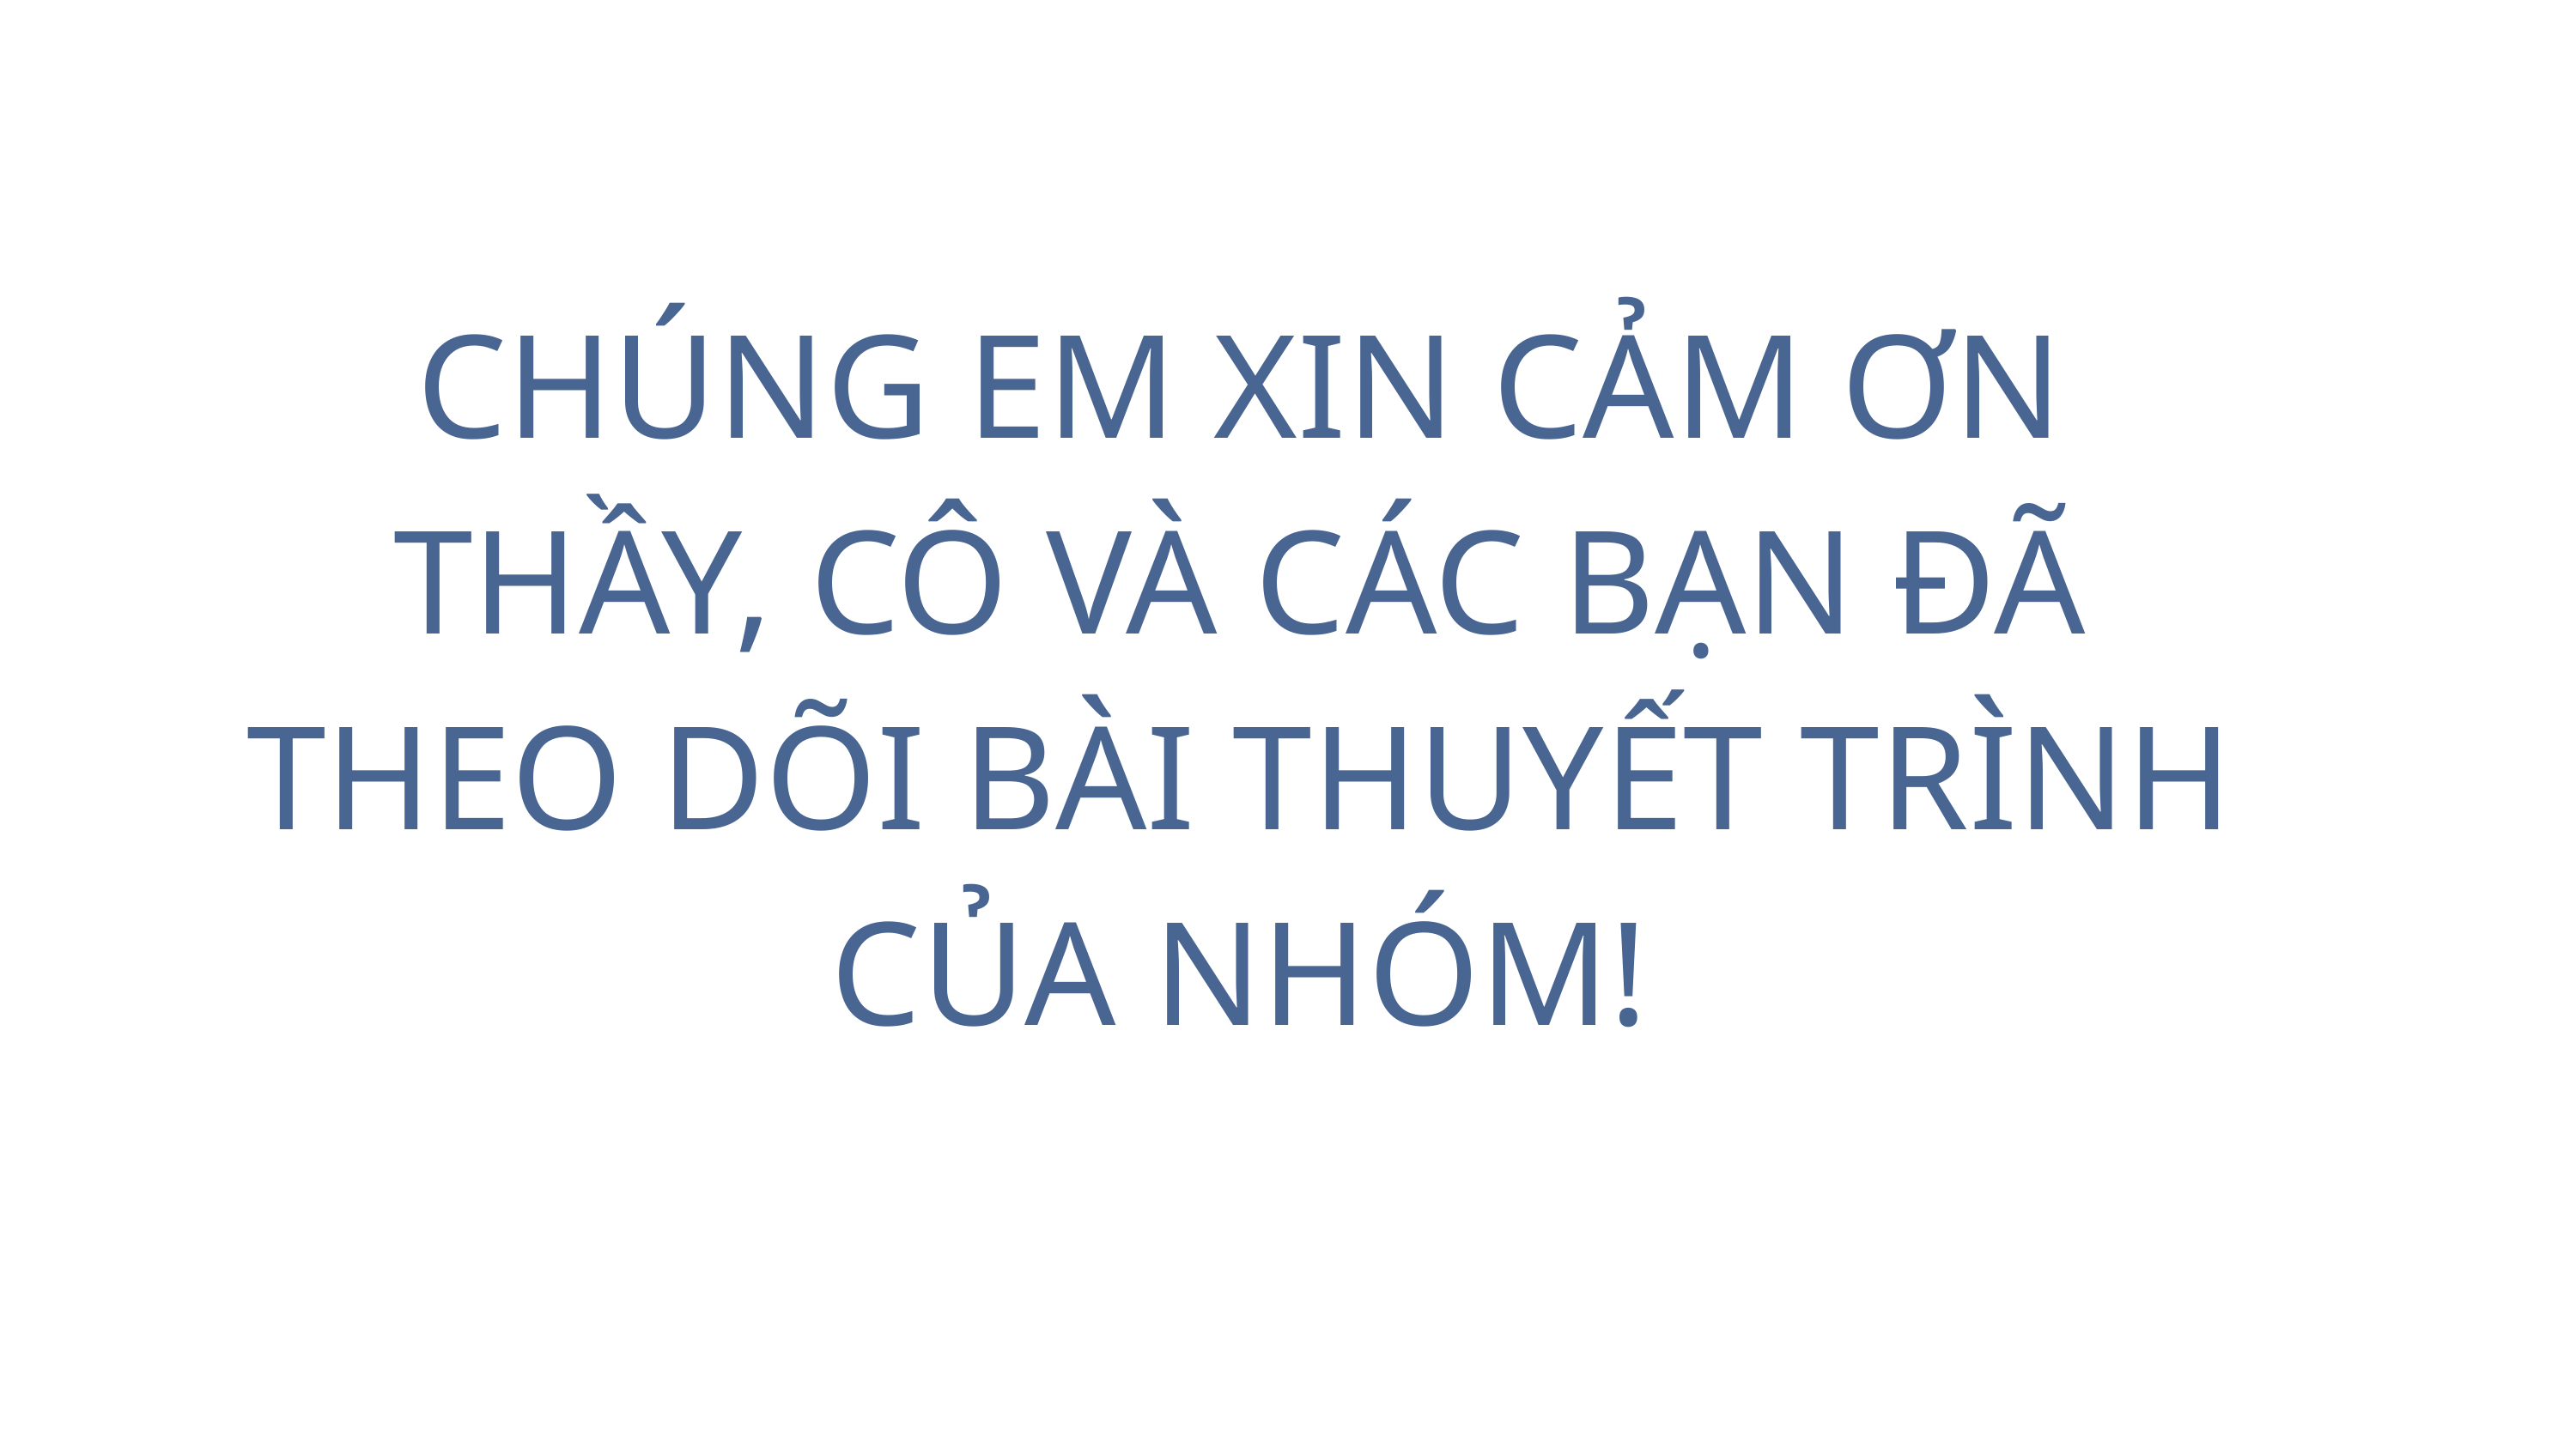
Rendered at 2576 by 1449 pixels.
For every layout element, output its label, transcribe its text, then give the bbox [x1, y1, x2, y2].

text_box CHÚNG EM XIN CẢM ƠN THẦY, CÔ VÀ CÁC BẠN ĐÃ THEO DÕI BÀI THUYẾT TRÌNH CỦA NHÓM! [212, 271, 2268, 1055]
